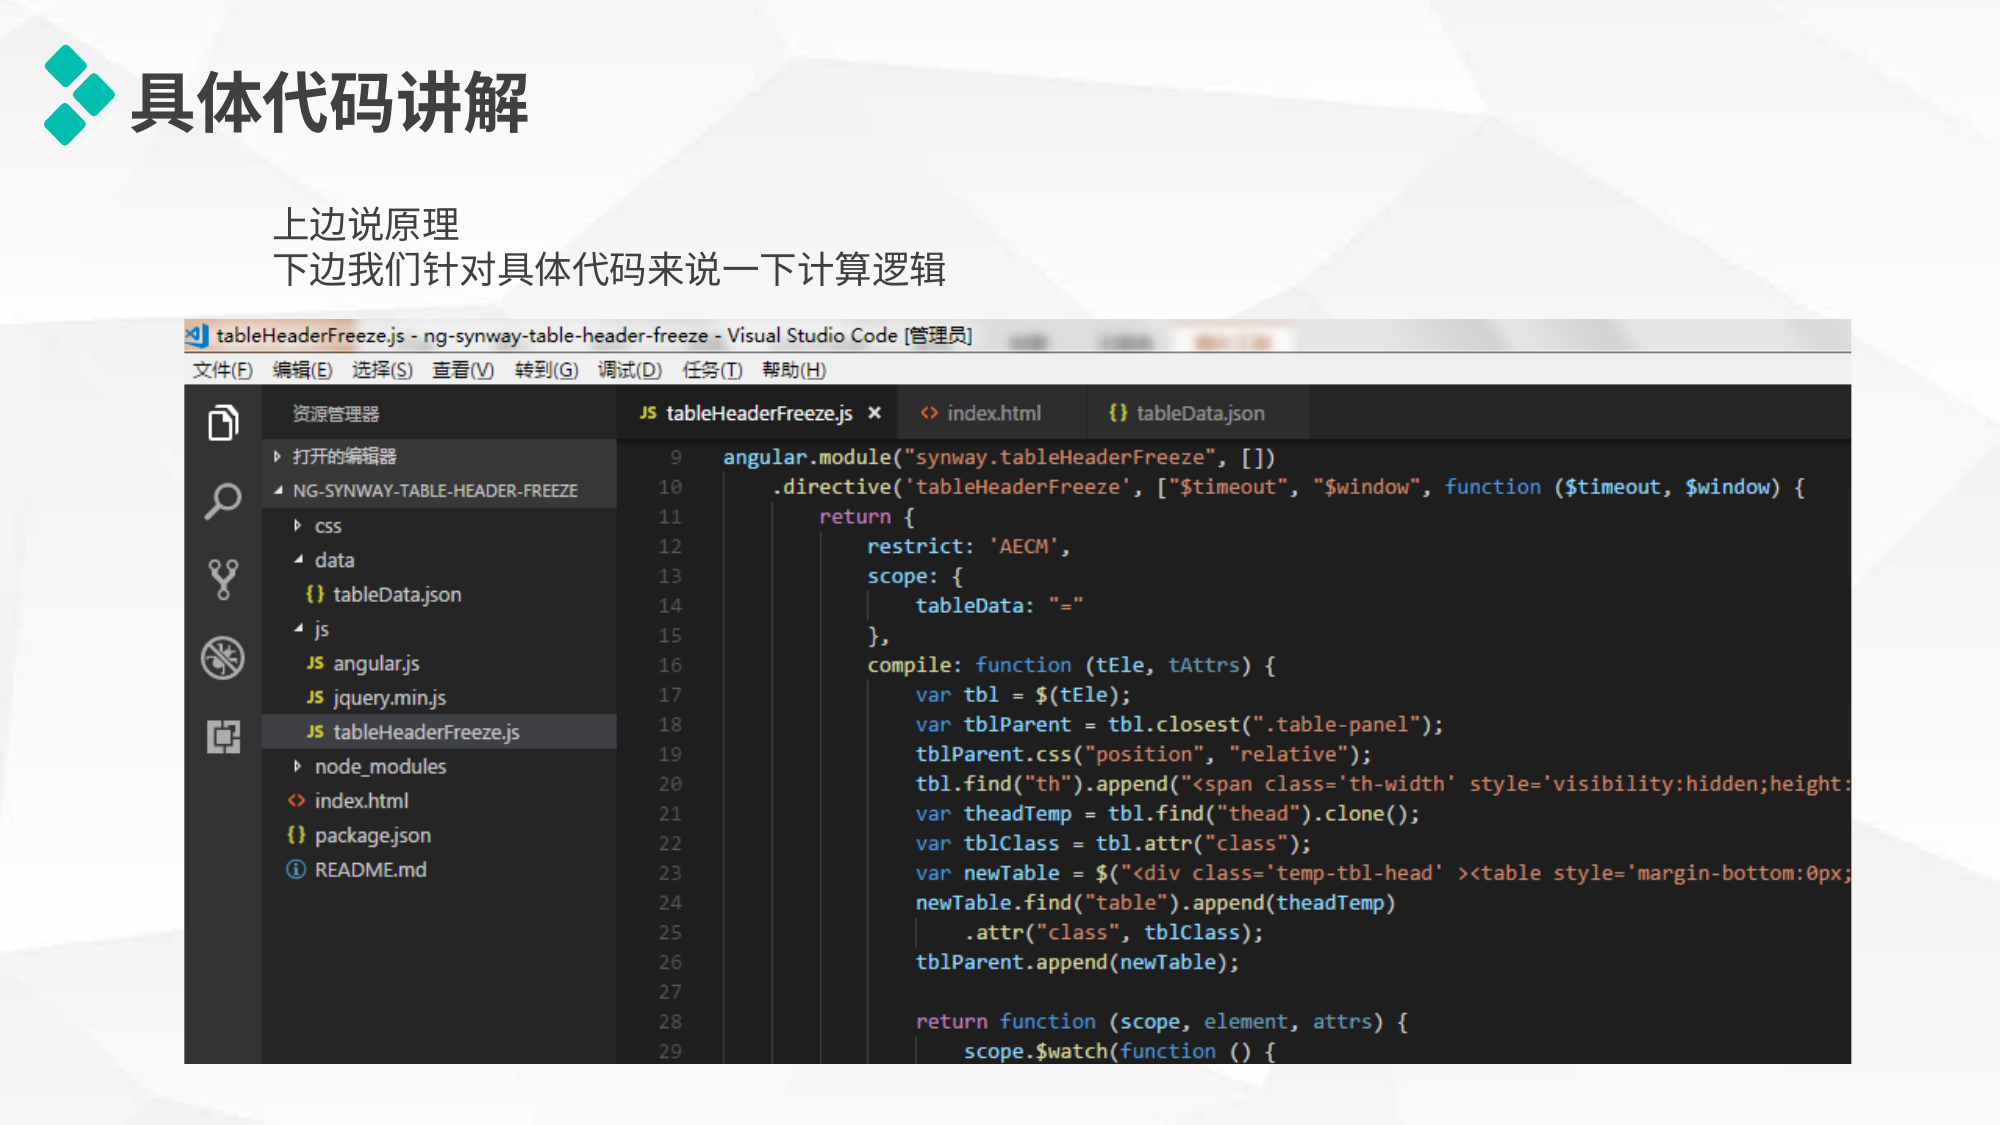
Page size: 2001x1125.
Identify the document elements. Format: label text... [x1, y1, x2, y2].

text_box 具体代码讲解 [114, 53, 995, 149]
text_box [44, 44, 87, 88]
text_box [72, 73, 116, 117]
picture [0, 0, 2001, 1125]
text_box 上边说原理 下边我们针对具体代码来说一下计算逻辑 [257, 193, 1779, 298]
text_box [43, 102, 86, 146]
